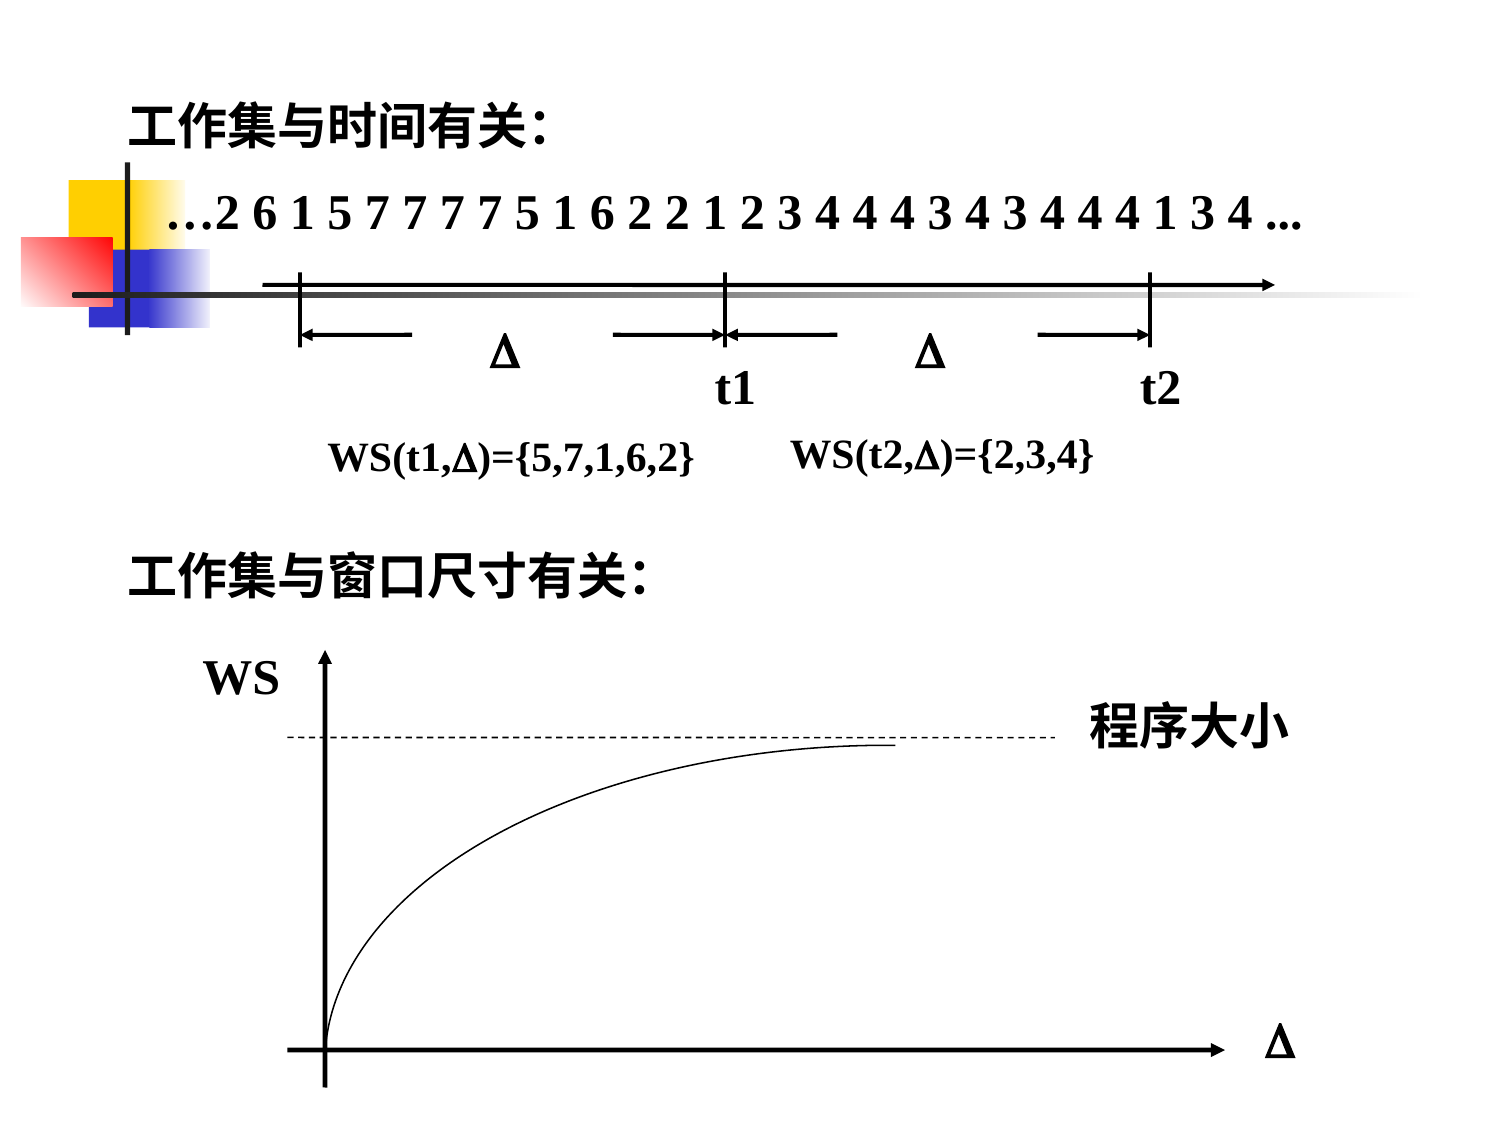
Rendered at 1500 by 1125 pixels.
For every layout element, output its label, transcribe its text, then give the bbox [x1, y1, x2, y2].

text_box WS [187, 637, 338, 713]
text_box 程序大小 [1074, 687, 1363, 763]
text_box  [1250, 999, 1363, 1075]
text_box 工作集与时间有关： [112, 87, 1325, 163]
text_box [324, 745, 896, 1063]
text_box 工作集与窗口尺寸有关： [112, 537, 1325, 613]
text_box [888, 1043, 1225, 1057]
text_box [149, 172, 1413, 488]
